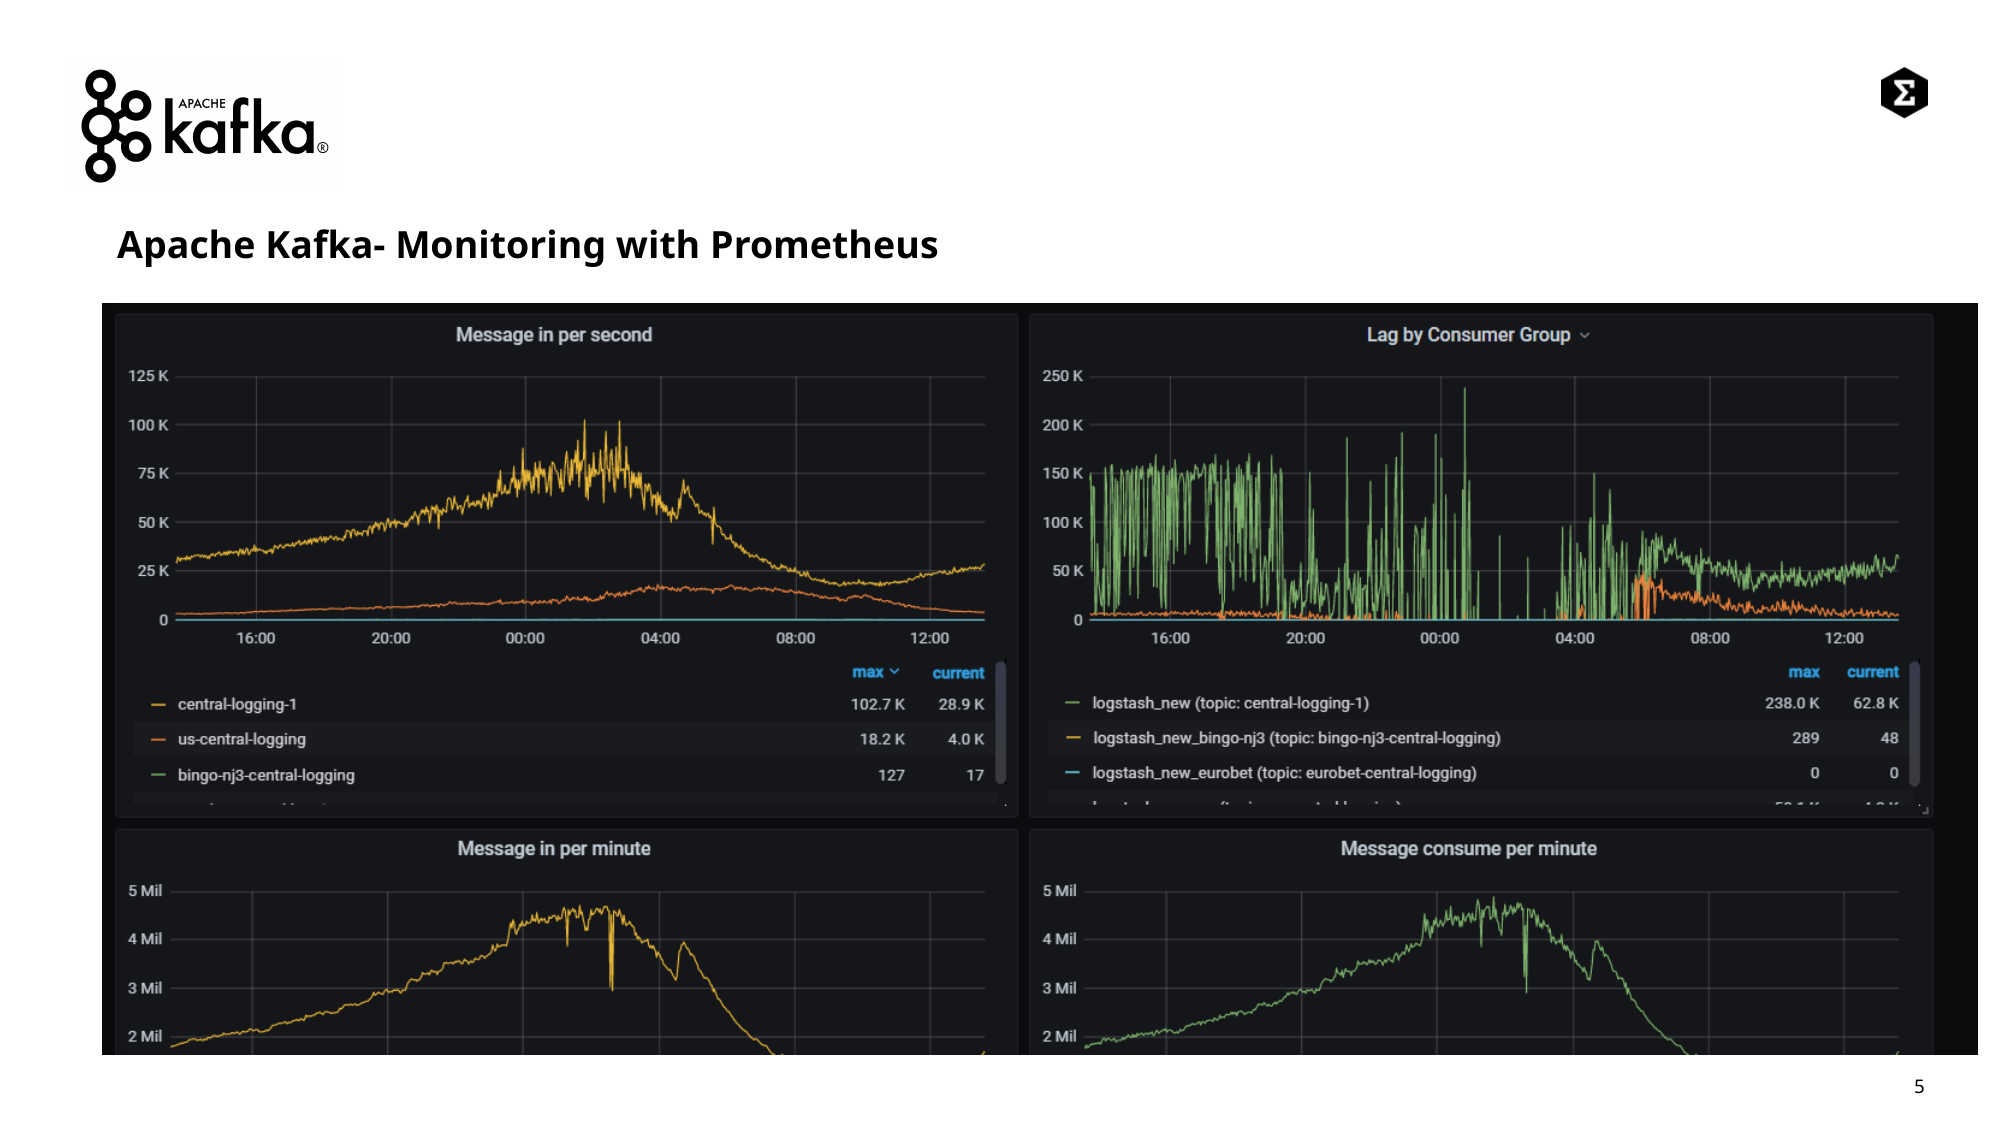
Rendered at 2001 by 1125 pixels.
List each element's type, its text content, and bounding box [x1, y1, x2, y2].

picture [102, 303, 1978, 1055]
picture [1881, 66, 1928, 119]
text_box Apache Kafka- Monitoring with Prometheus [102, 213, 1898, 303]
title [72, 59, 1798, 164]
picture [66, 61, 339, 188]
